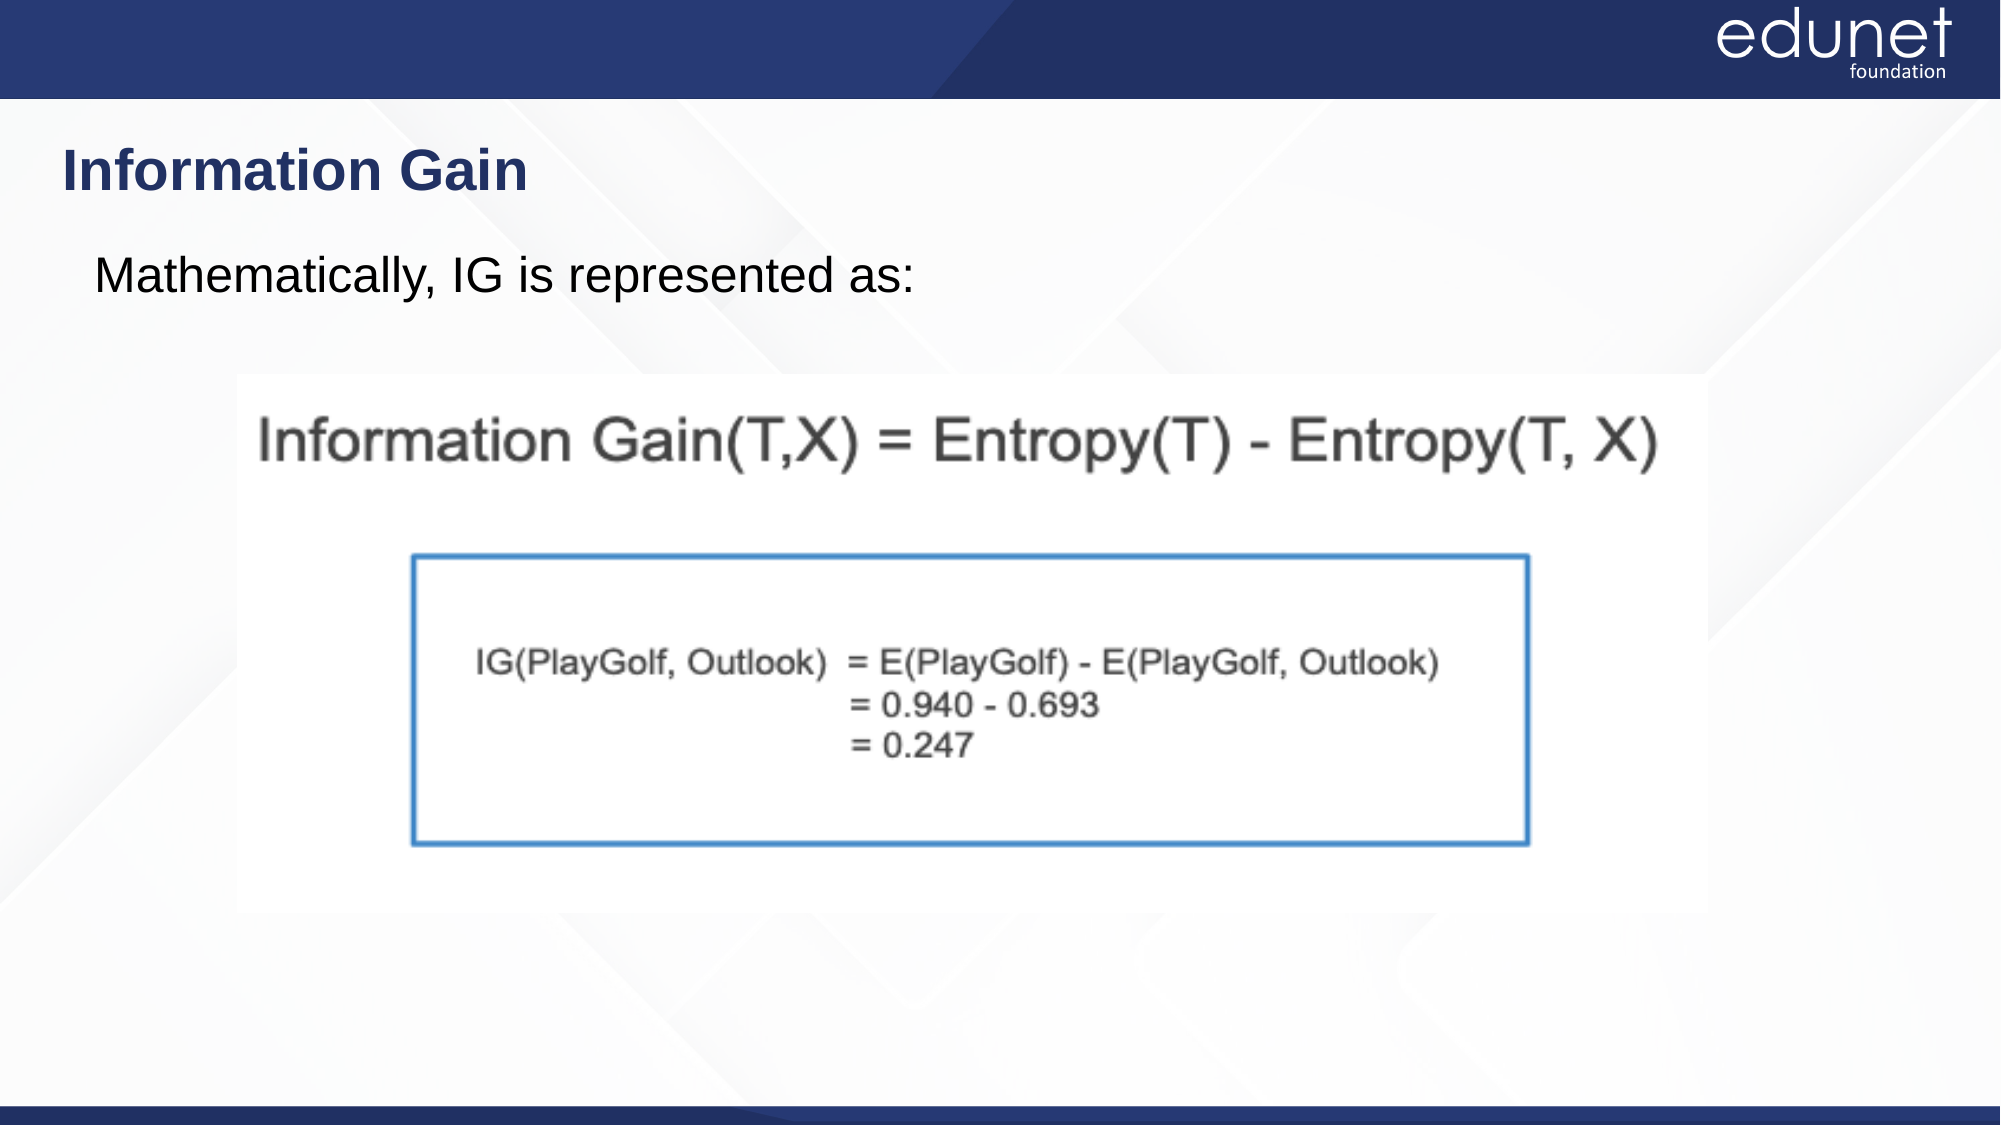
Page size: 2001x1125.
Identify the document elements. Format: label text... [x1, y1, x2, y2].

picture [0, 0, 2001, 99]
text_box Mathematically, IG is represented as: [79, 234, 1083, 310]
text_box Information Gain [47, 124, 1551, 210]
picture [0, 1105, 2000, 1125]
picture [236, 374, 1708, 913]
